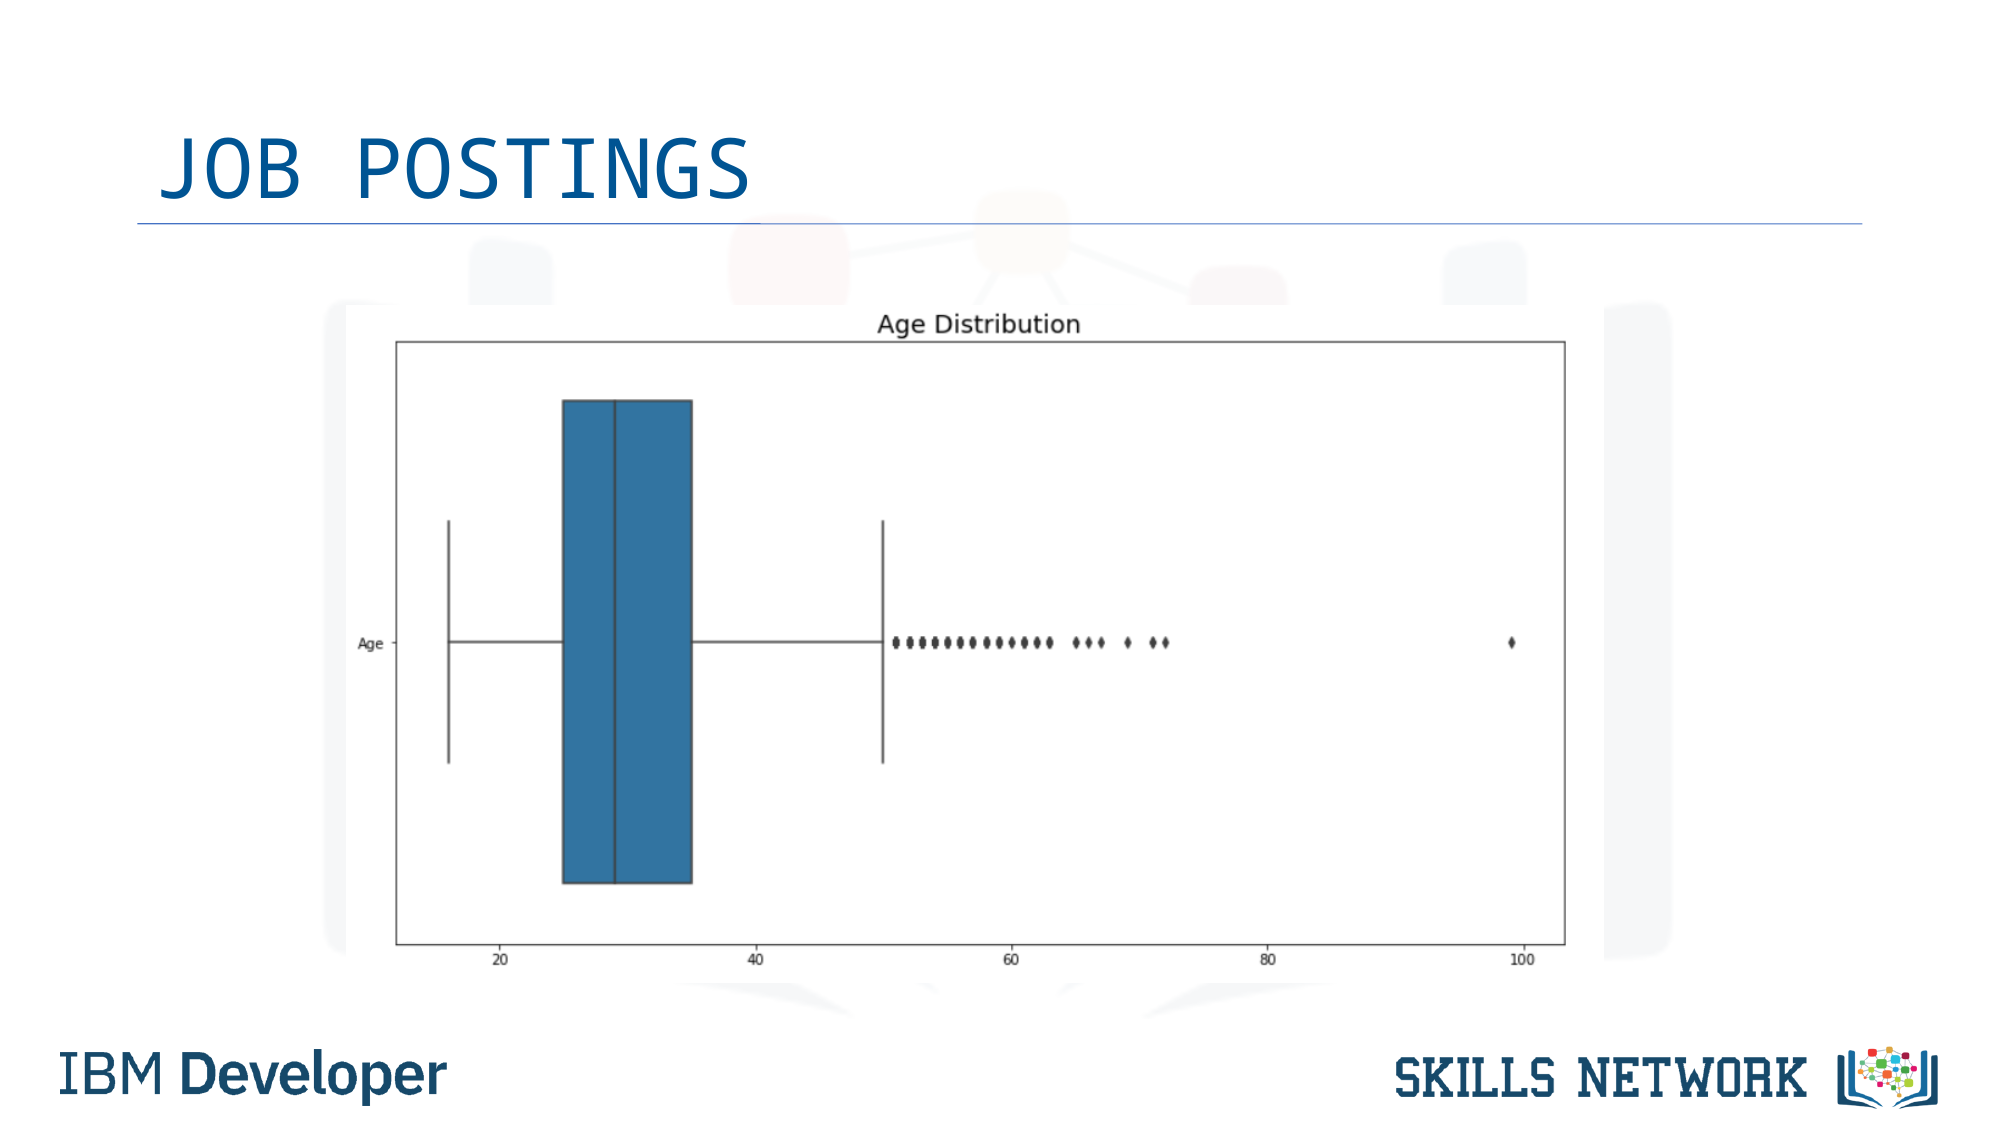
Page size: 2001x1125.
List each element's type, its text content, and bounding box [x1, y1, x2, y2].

picture [346, 305, 1604, 983]
picture [1390, 1045, 1945, 1111]
title JOB POSTINGS [88, 62, 1061, 281]
picture [55, 1045, 459, 1108]
